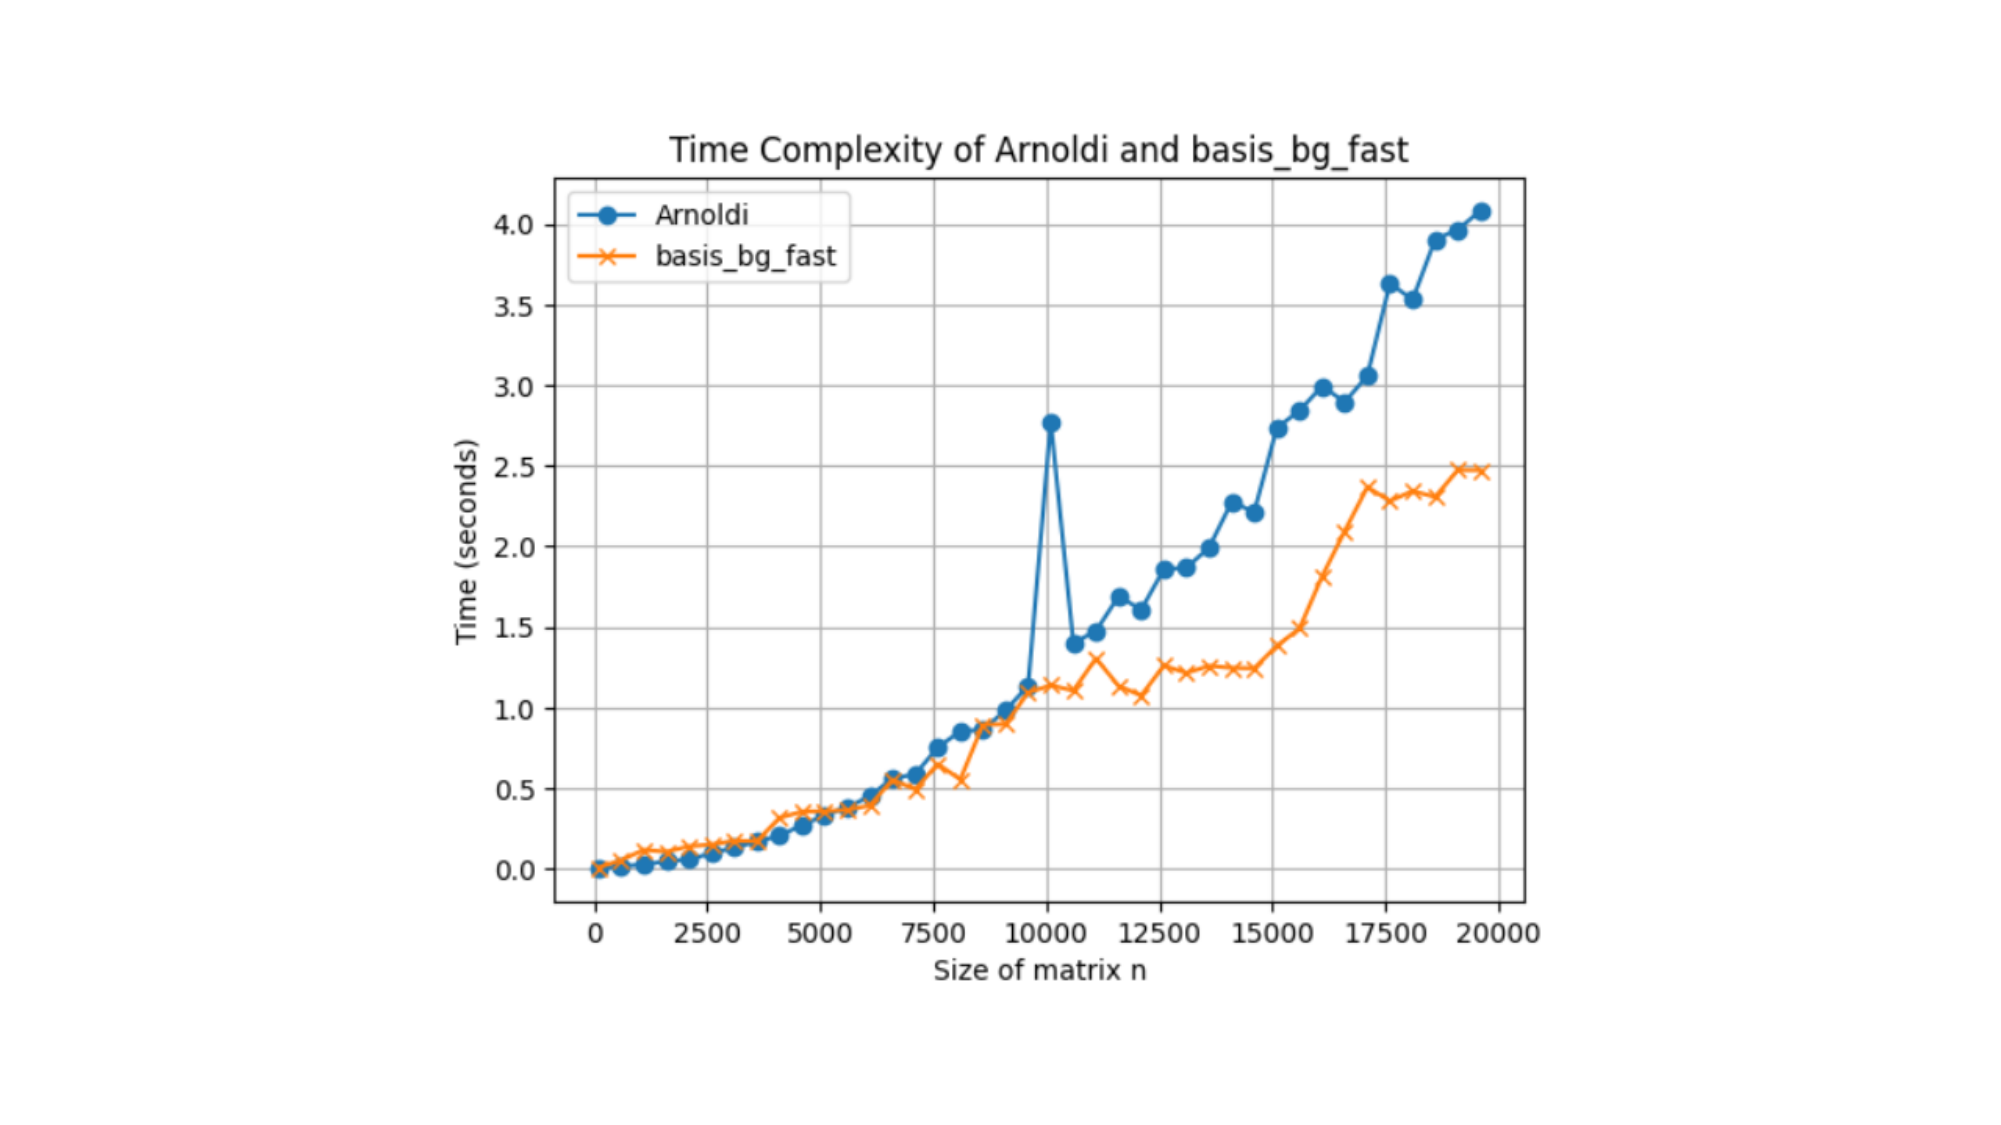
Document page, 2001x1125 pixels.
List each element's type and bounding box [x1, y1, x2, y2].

picture [438, 120, 1544, 1004]
